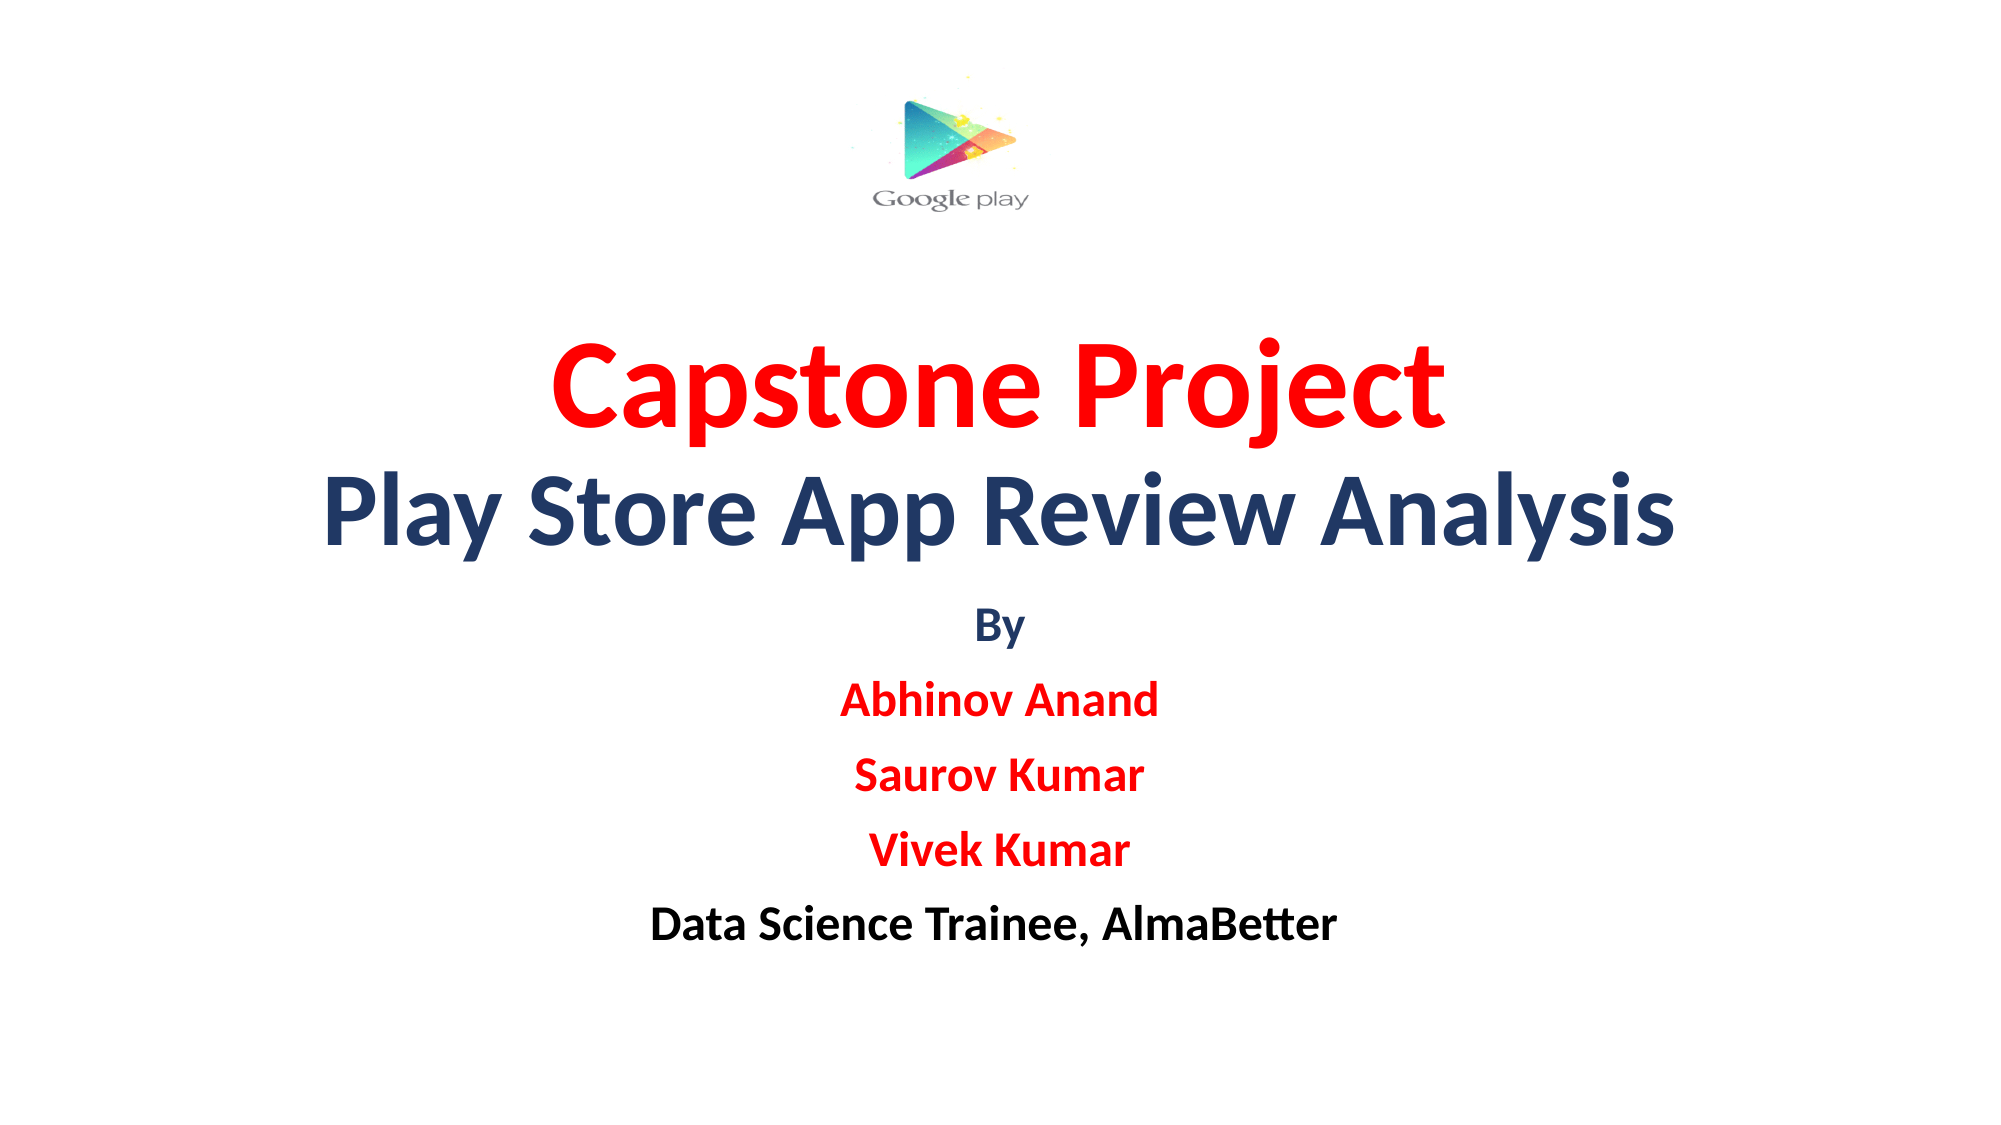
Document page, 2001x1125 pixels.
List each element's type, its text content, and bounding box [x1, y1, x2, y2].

title Capstone Project Play Store App Review Analysis [249, 304, 1750, 576]
picture [633, 0, 1270, 305]
subtitle By Abhinov Anand Saurov Kumar Vivek Kumar Data Science Trainee, AlmaBetter [249, 590, 1750, 988]
